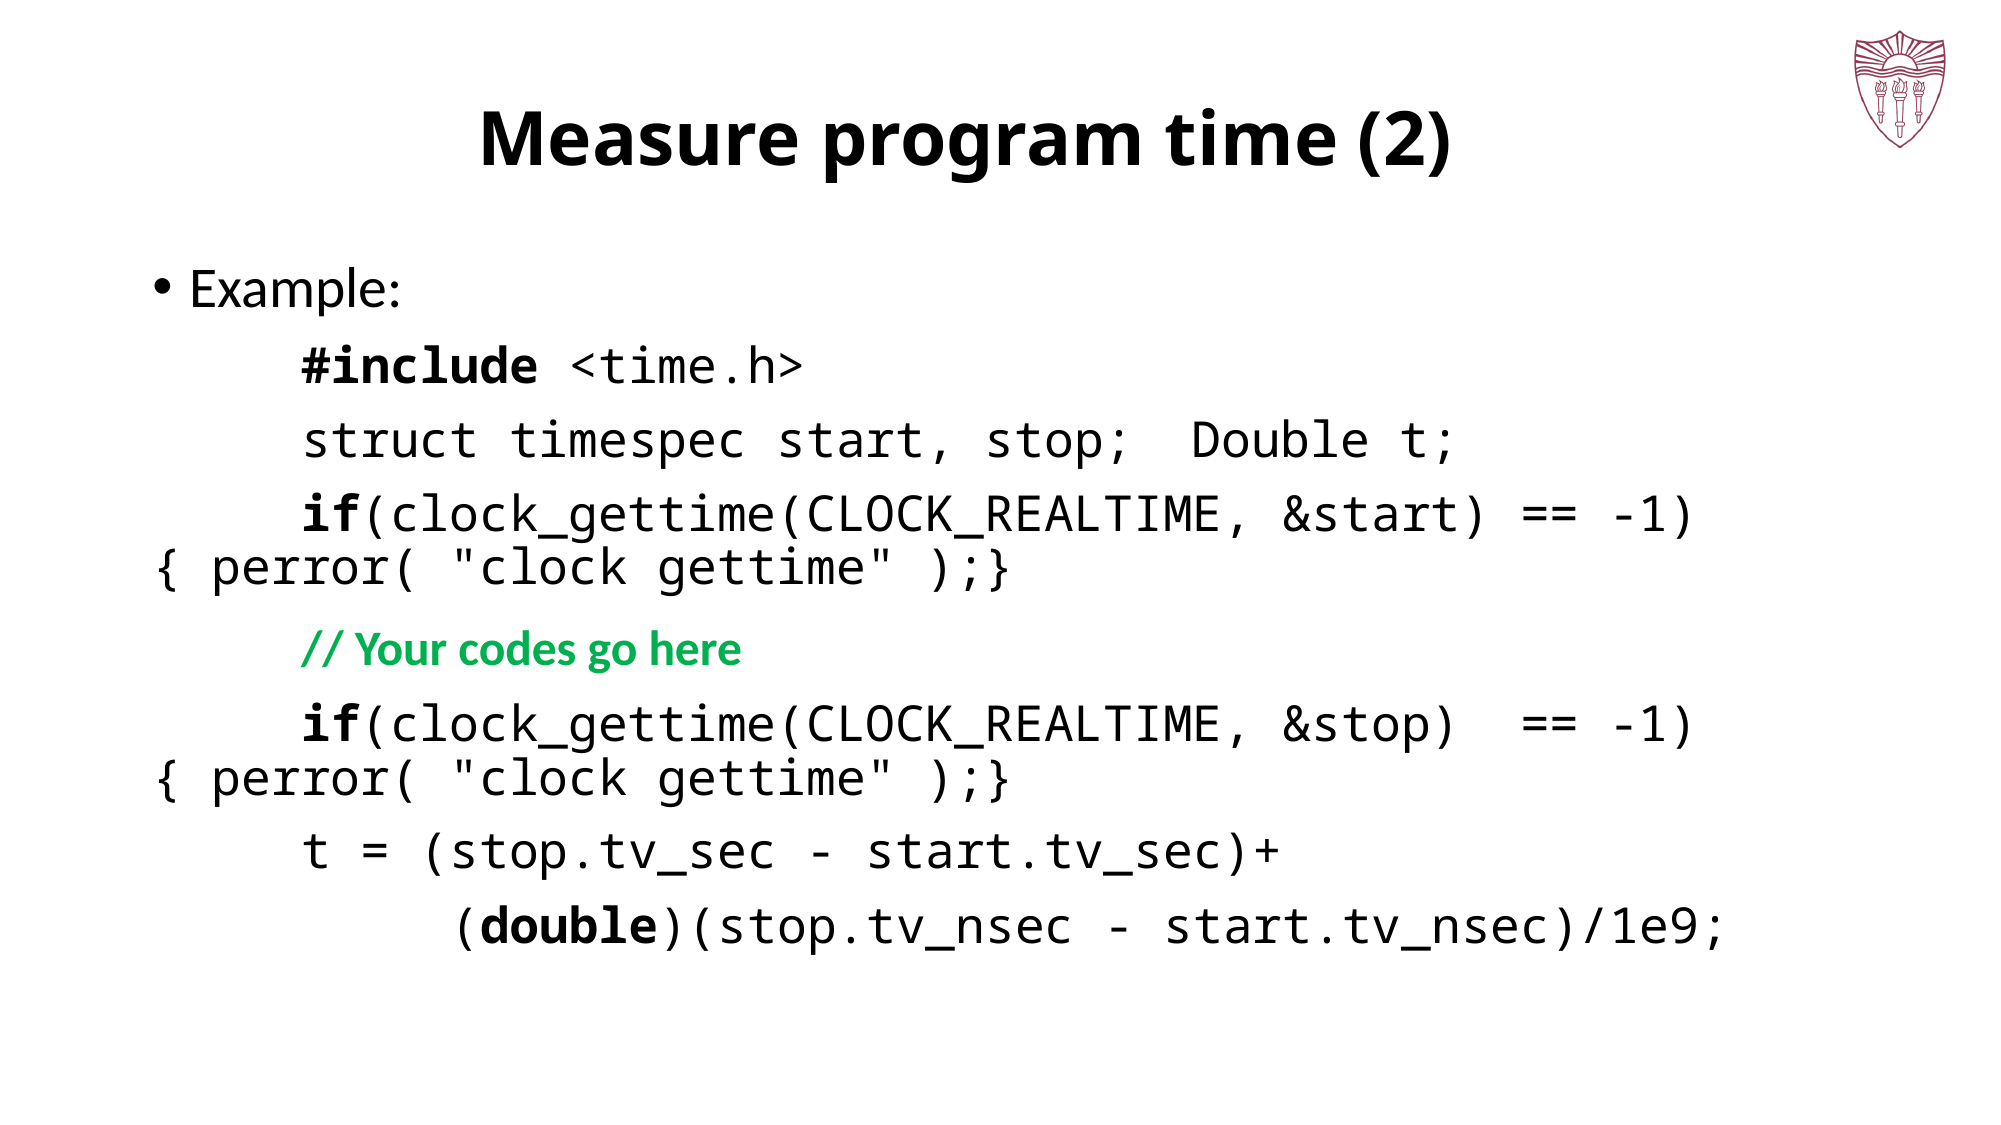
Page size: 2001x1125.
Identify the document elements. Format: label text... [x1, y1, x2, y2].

list Example: #include <time.h> struct timespec start, stop; Double t; if(clock_gettime(CLOCK_REALTIME, &start) == -1) { perror( "clock gettime" );} // Your codes go here if(clock_gettime(CLOCK_REALTIME, &stop) == -1) { perror( "clock gettime" );} t = (stop.tv_sec - start.tv_sec)+ (double)(stop.tv_nsec - start.tv_nsec)/1e9; [137, 250, 1812, 1014]
title Measure program time (2) [137, 59, 1812, 223]
